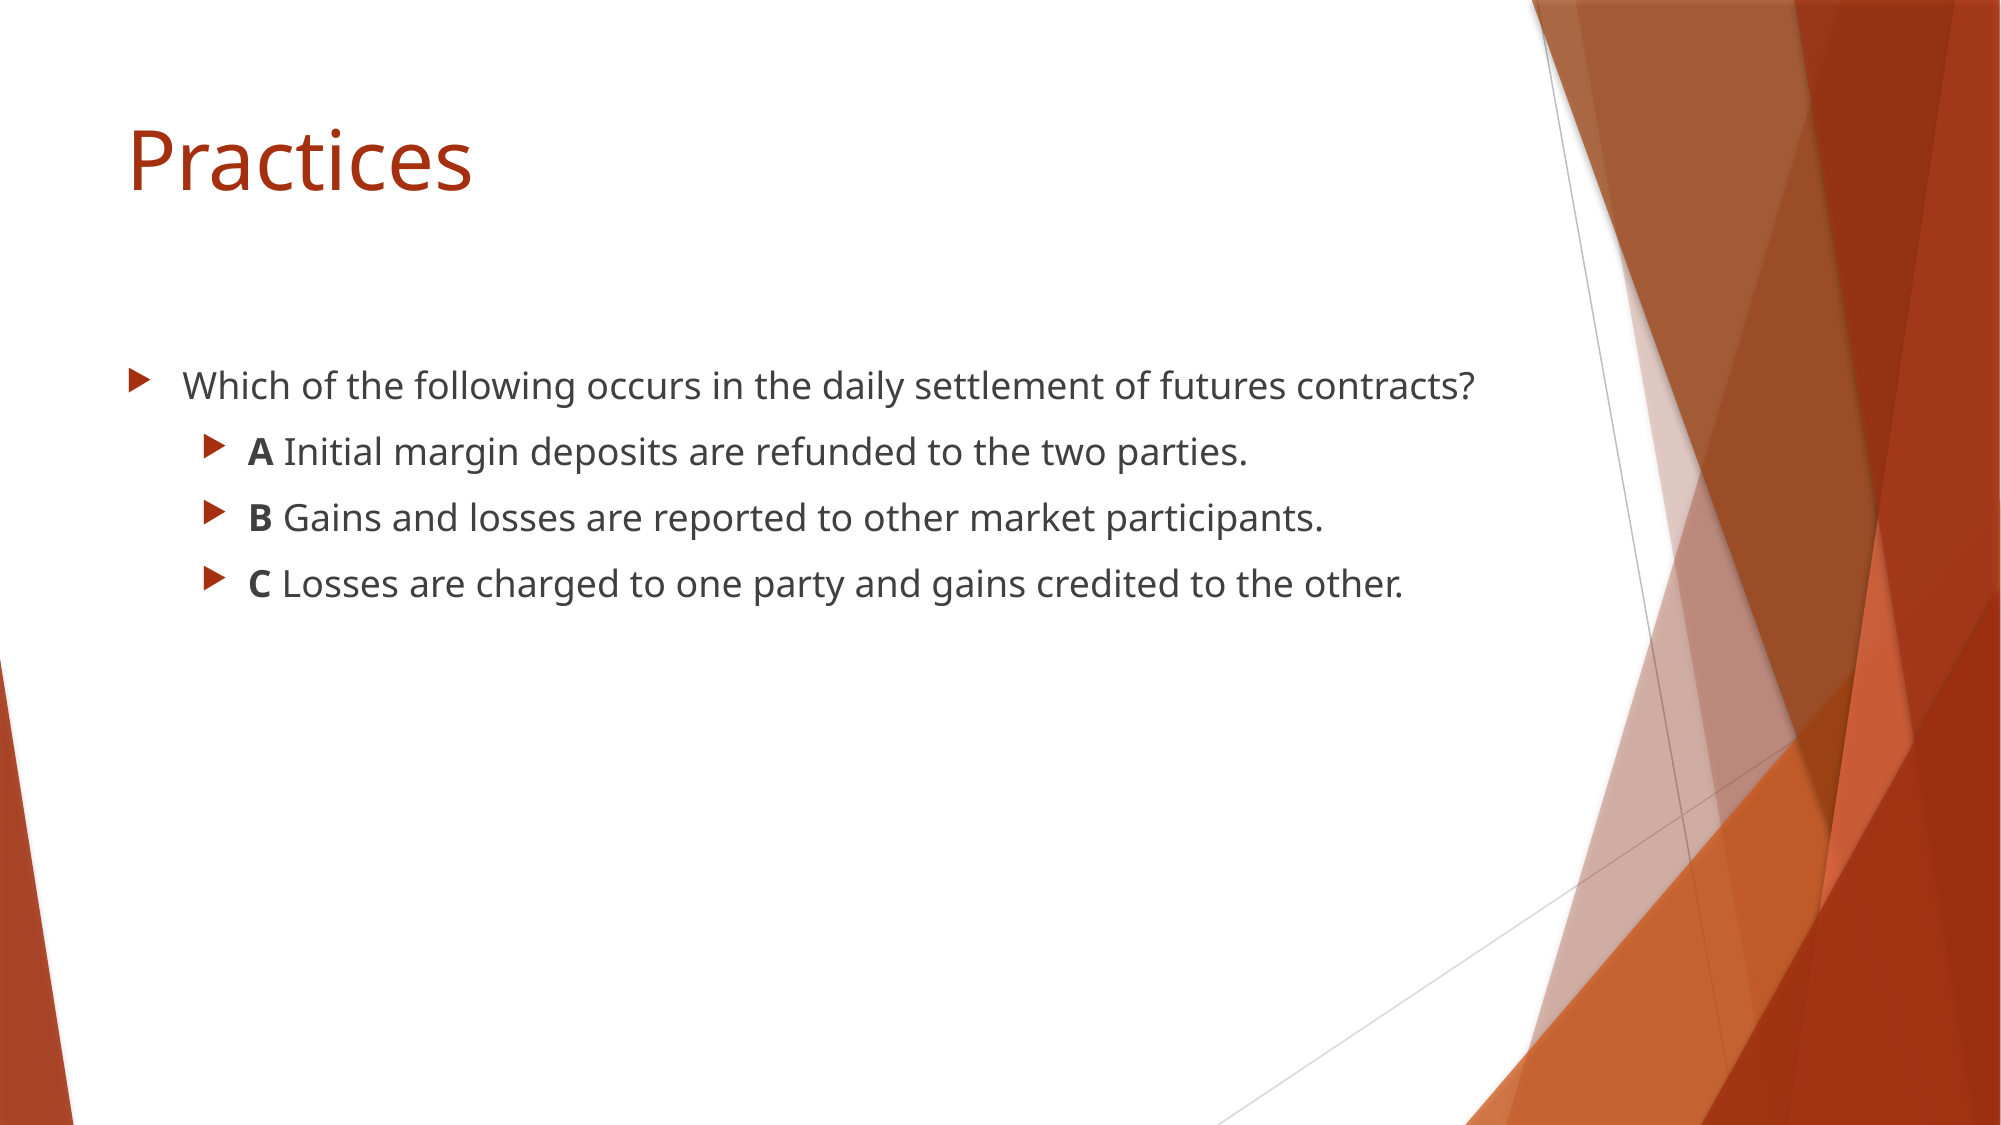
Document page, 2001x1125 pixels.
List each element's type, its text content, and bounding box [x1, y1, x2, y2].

list Which of the following occurs in the daily settlement of futures contracts? A Initial margin deposits are refunded to the two parties. B Gains and losses are reported to other market participants. C Losses are charged to one party and gains credited to the other. [111, 354, 1522, 992]
title Practices [111, 99, 1522, 317]
